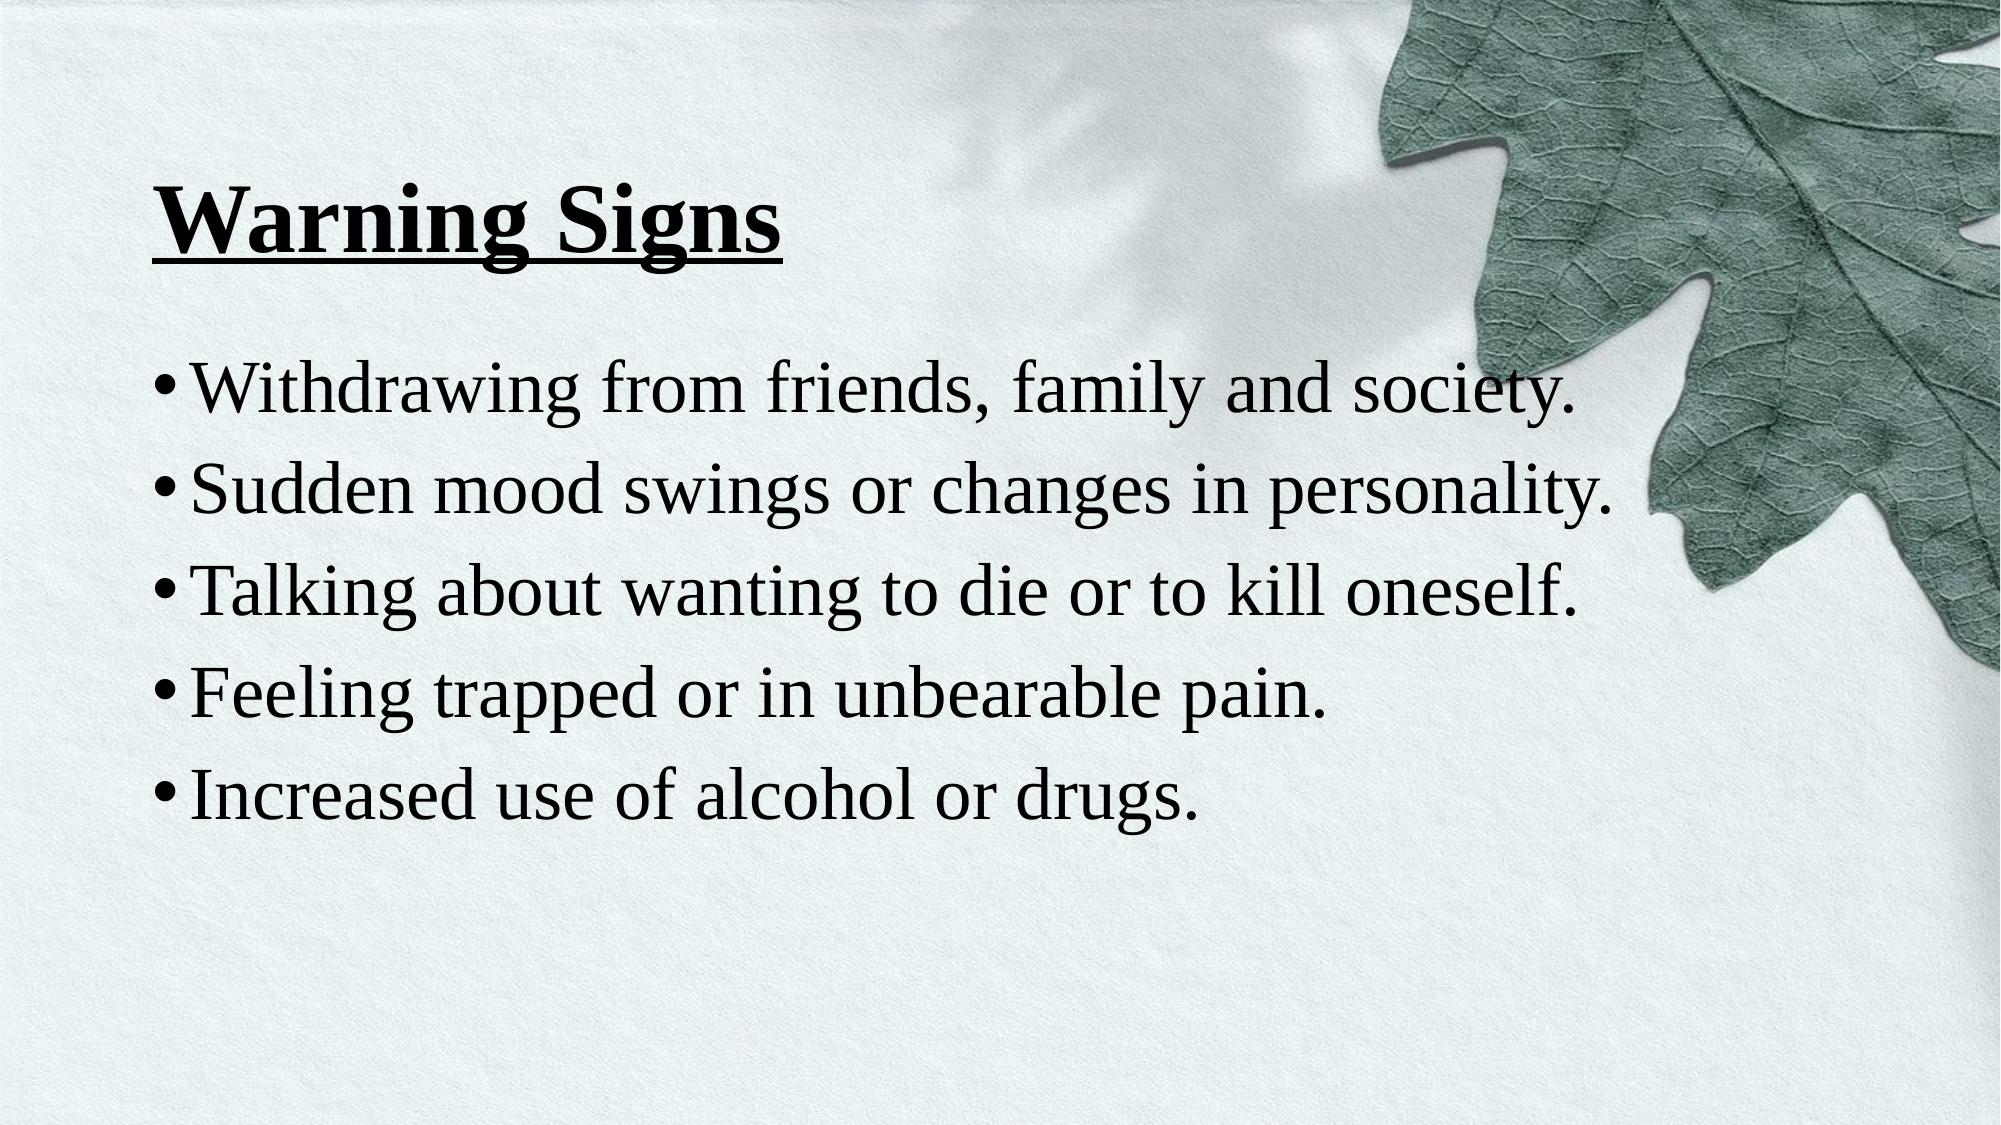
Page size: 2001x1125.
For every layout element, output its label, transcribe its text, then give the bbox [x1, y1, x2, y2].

picture [0, 0, 2001, 1125]
title Warning Signs [137, 111, 1863, 330]
list Withdrawing from friends, family and society. Sudden mood swings or changes in personality. Talking about wanting to die or to kill oneself. Feeling trapped or in unbearable pain. Increased use of alcohol or drugs. [137, 339, 1863, 1054]
